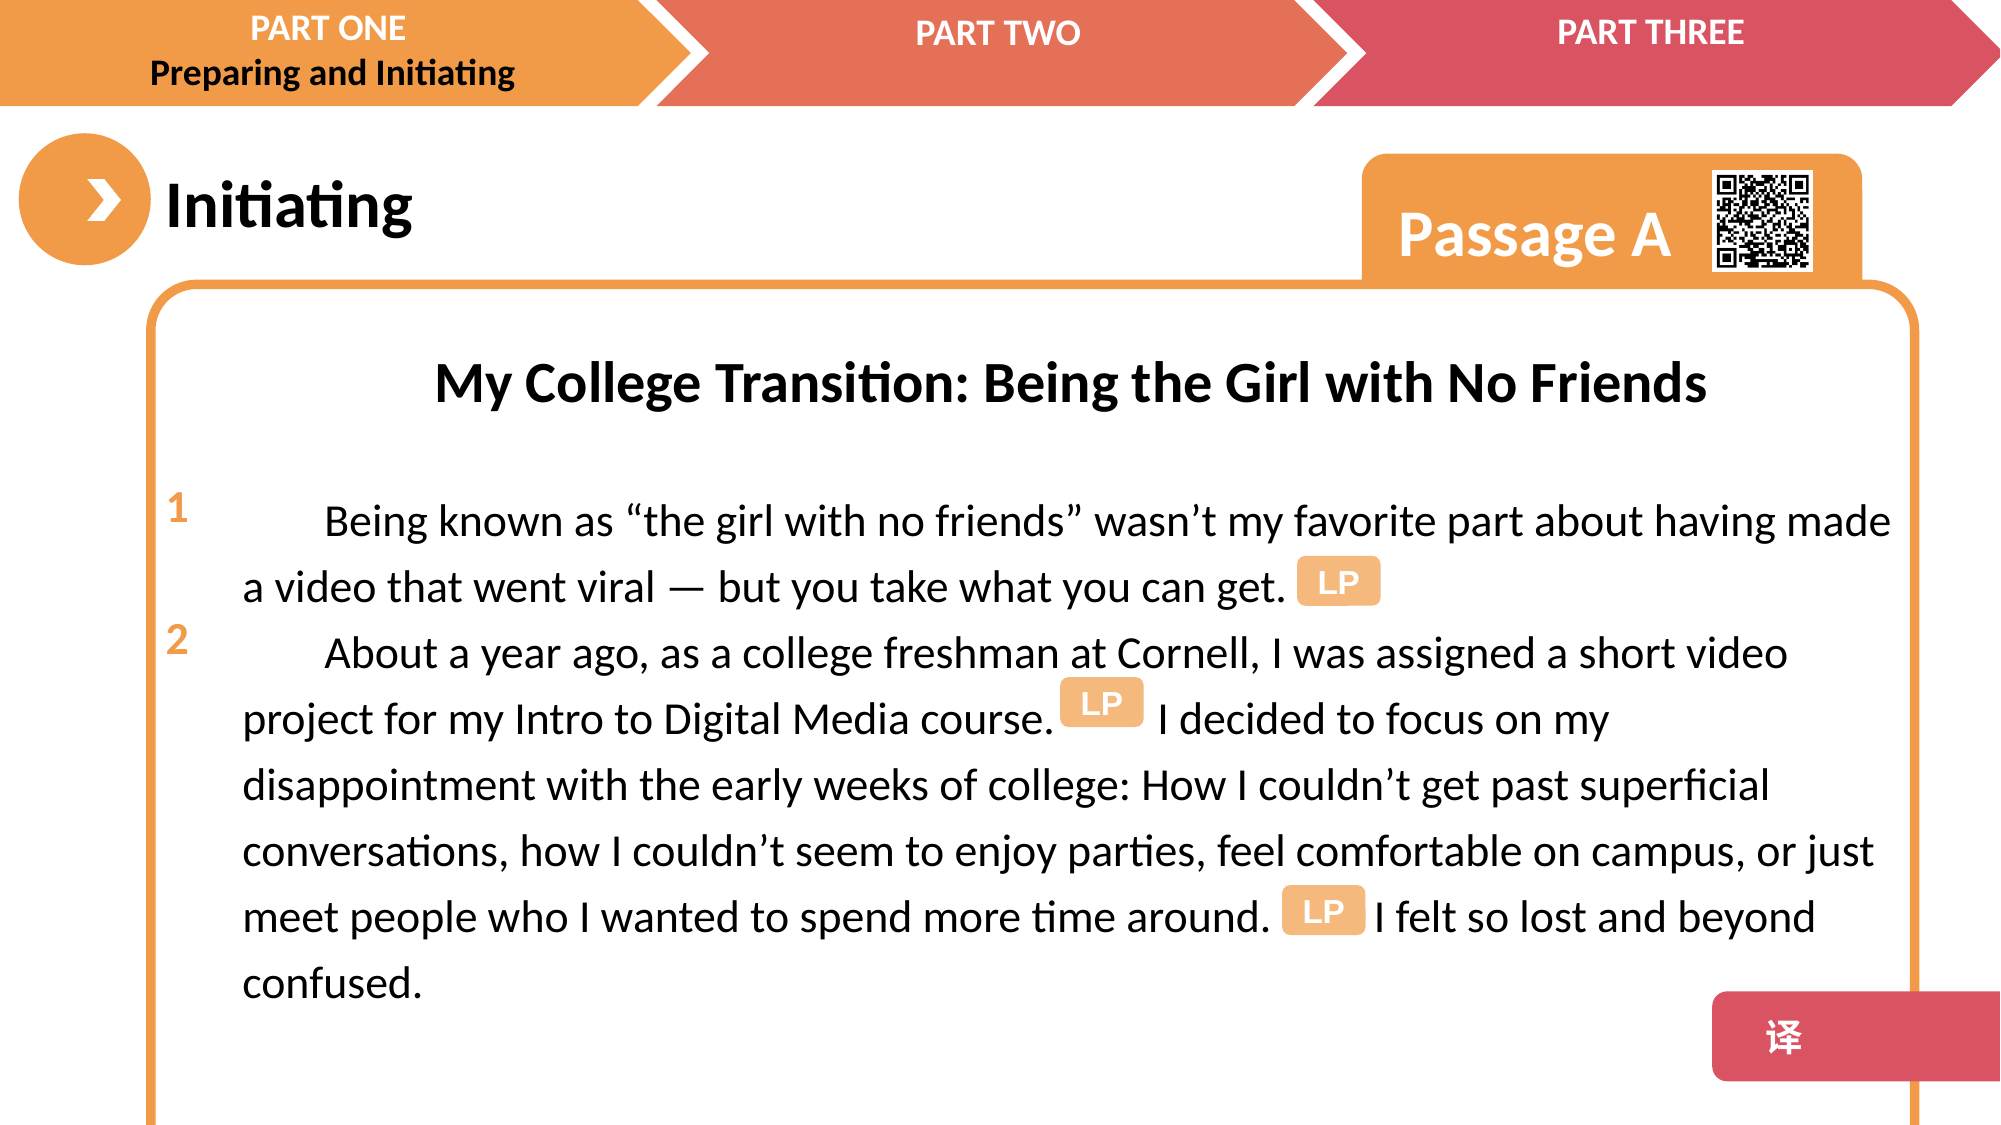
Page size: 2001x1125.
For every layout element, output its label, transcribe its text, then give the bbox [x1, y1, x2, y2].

text_box LP [1280, 884, 1367, 937]
text_box 1 2 [150, 403, 228, 1125]
text_box LP [1059, 676, 1145, 729]
text_box My College Transition: Being the Girl with No Friends Being known as “the girl with no friends” wasn’t my favorite part about having made a video that went viral — but you take what you can get. About a year ago, as a college freshman at Cornell, I was assigned a short video project for my Intro to Digital Media course. I decided to focus on my disappointment with the early weeks of college: How I couldn’t get past superficial conversations, how I couldn’t seem to enjoy parties, feel comfortable on campus, or just meet people who I wanted to spend more time around. I felt so lost and beyond confused. [227, 322, 1915, 1016]
text_box 译 [1711, 990, 2000, 1083]
text_box LP [1296, 554, 1382, 607]
picture [1712, 170, 1813, 272]
